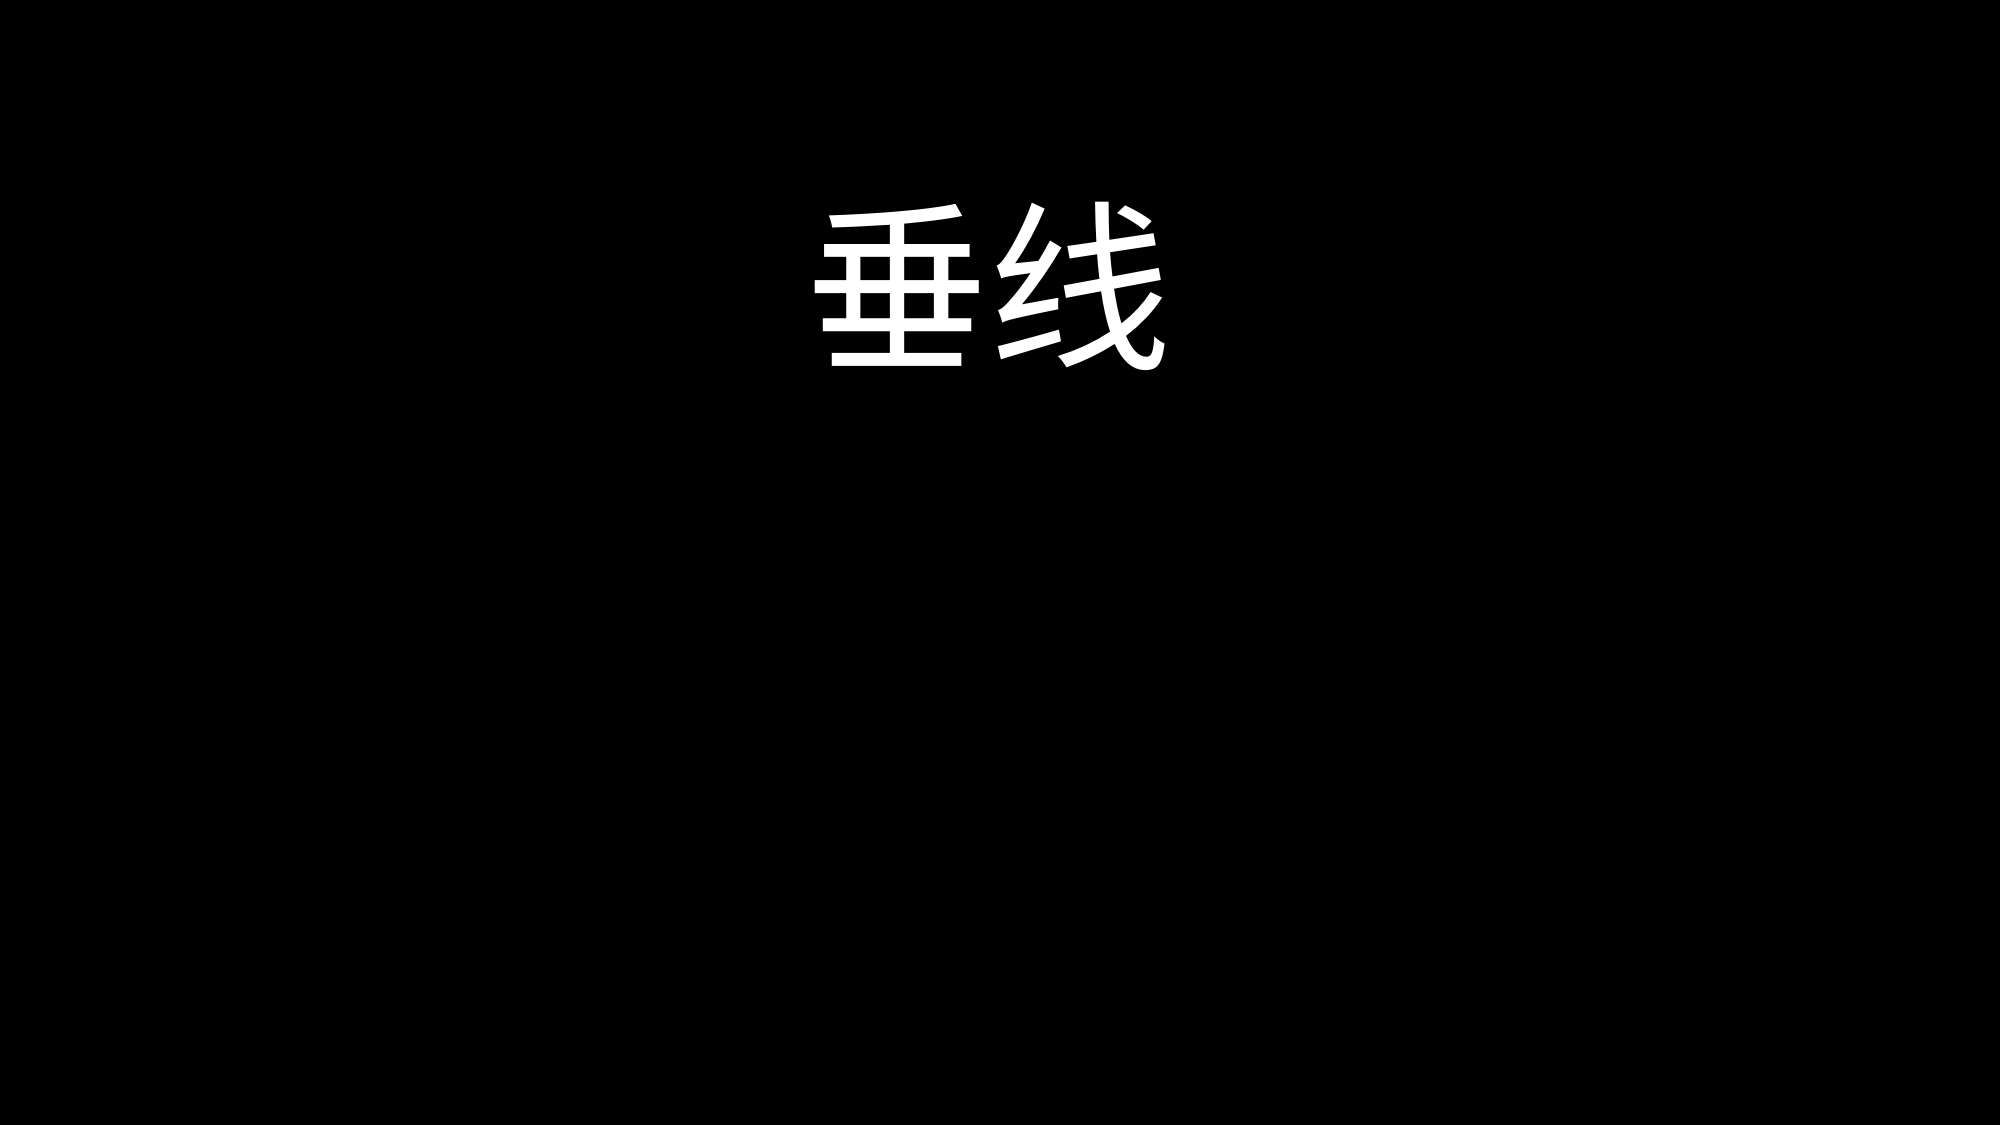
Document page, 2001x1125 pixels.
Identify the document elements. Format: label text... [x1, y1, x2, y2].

title 垂线 [238, 141, 1739, 404]
